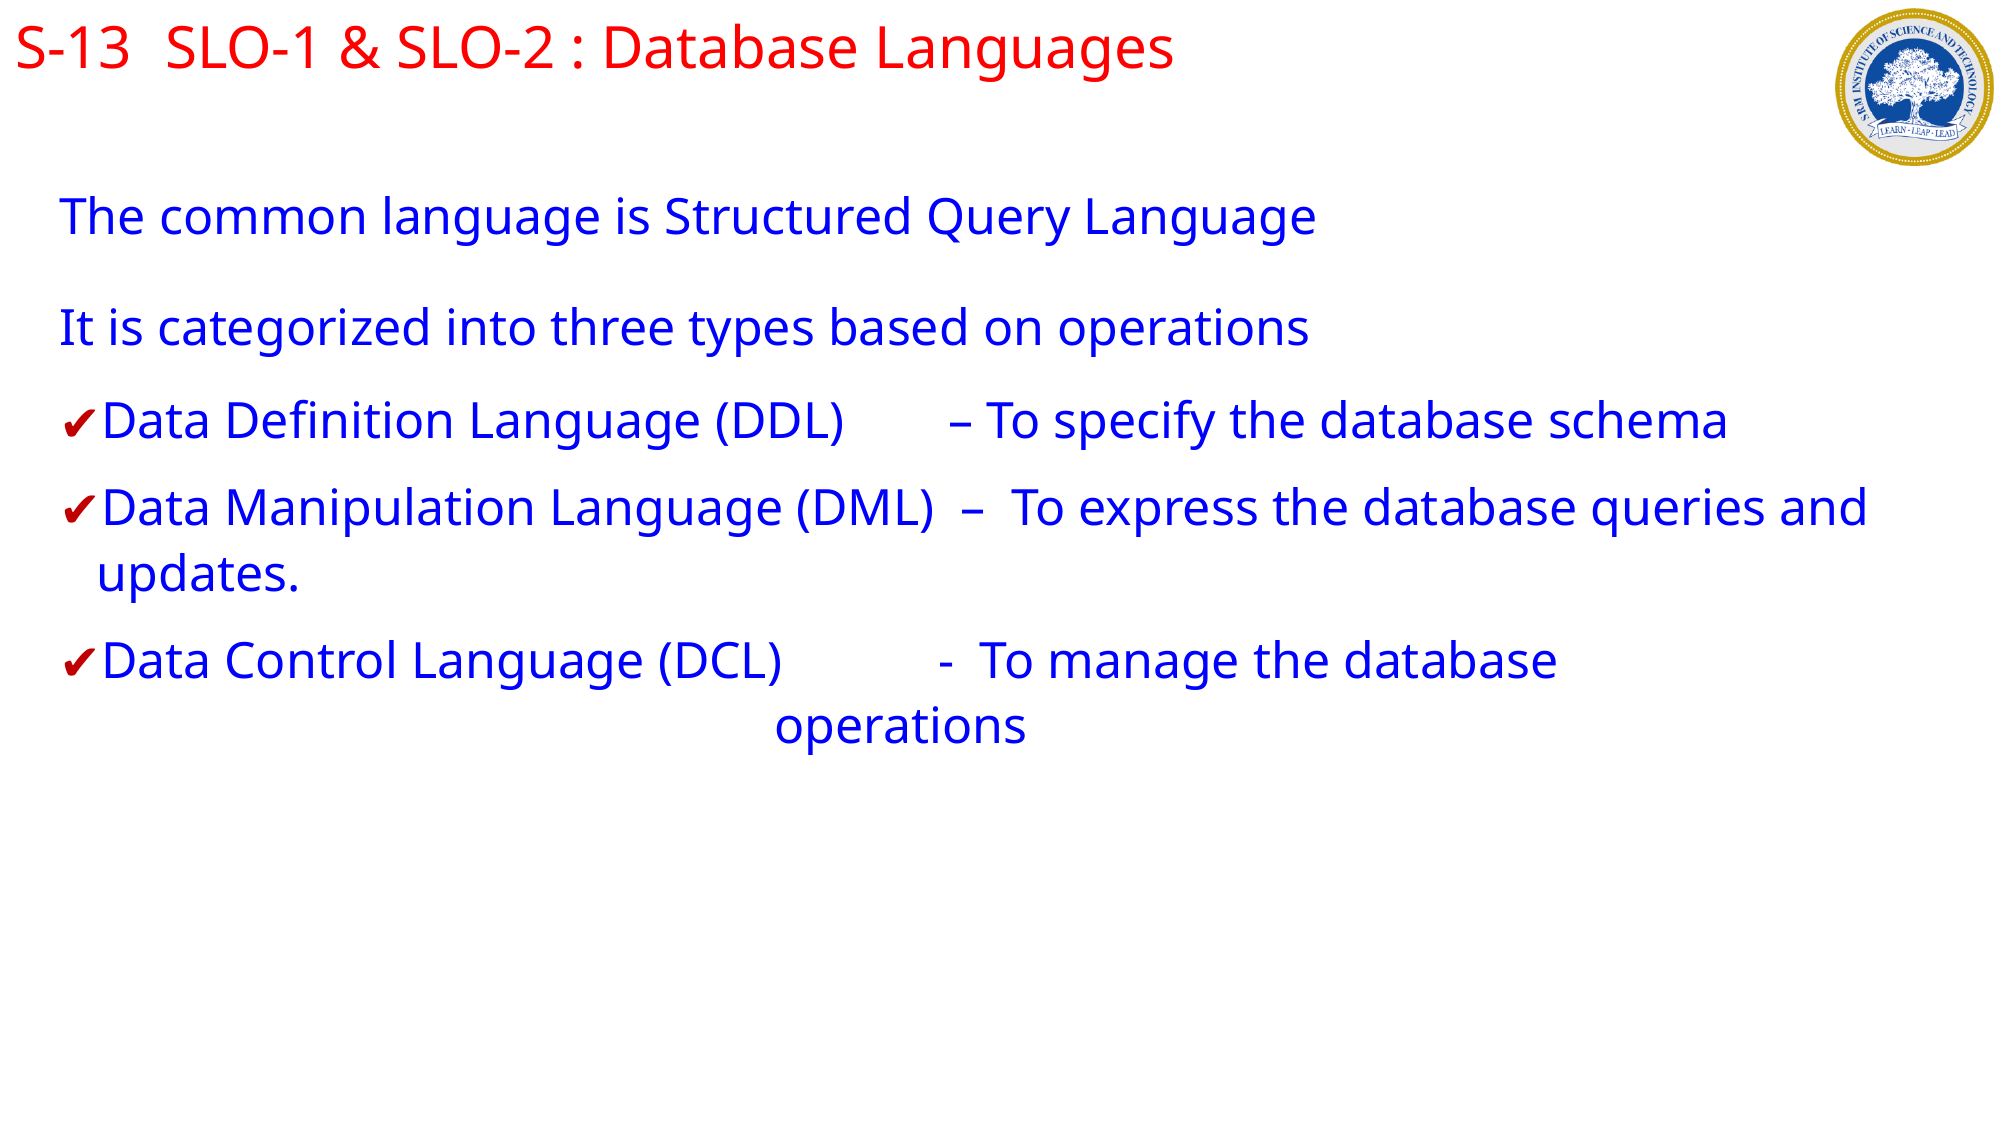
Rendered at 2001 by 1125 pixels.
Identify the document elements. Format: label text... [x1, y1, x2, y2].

list The common language is Structured Query Language It is categorized into three types based on operations Data Definition Language (DDL) – To specify the database schema Data Manipulation Language (DML) – To express the database queries and updates. Data Control Language (DCL) - To manage the database operations [44, 147, 1950, 862]
text_box S-13 SLO-1 & SLO-2 : Database Languages [0, 2, 1806, 88]
picture [1835, 8, 1994, 166]
